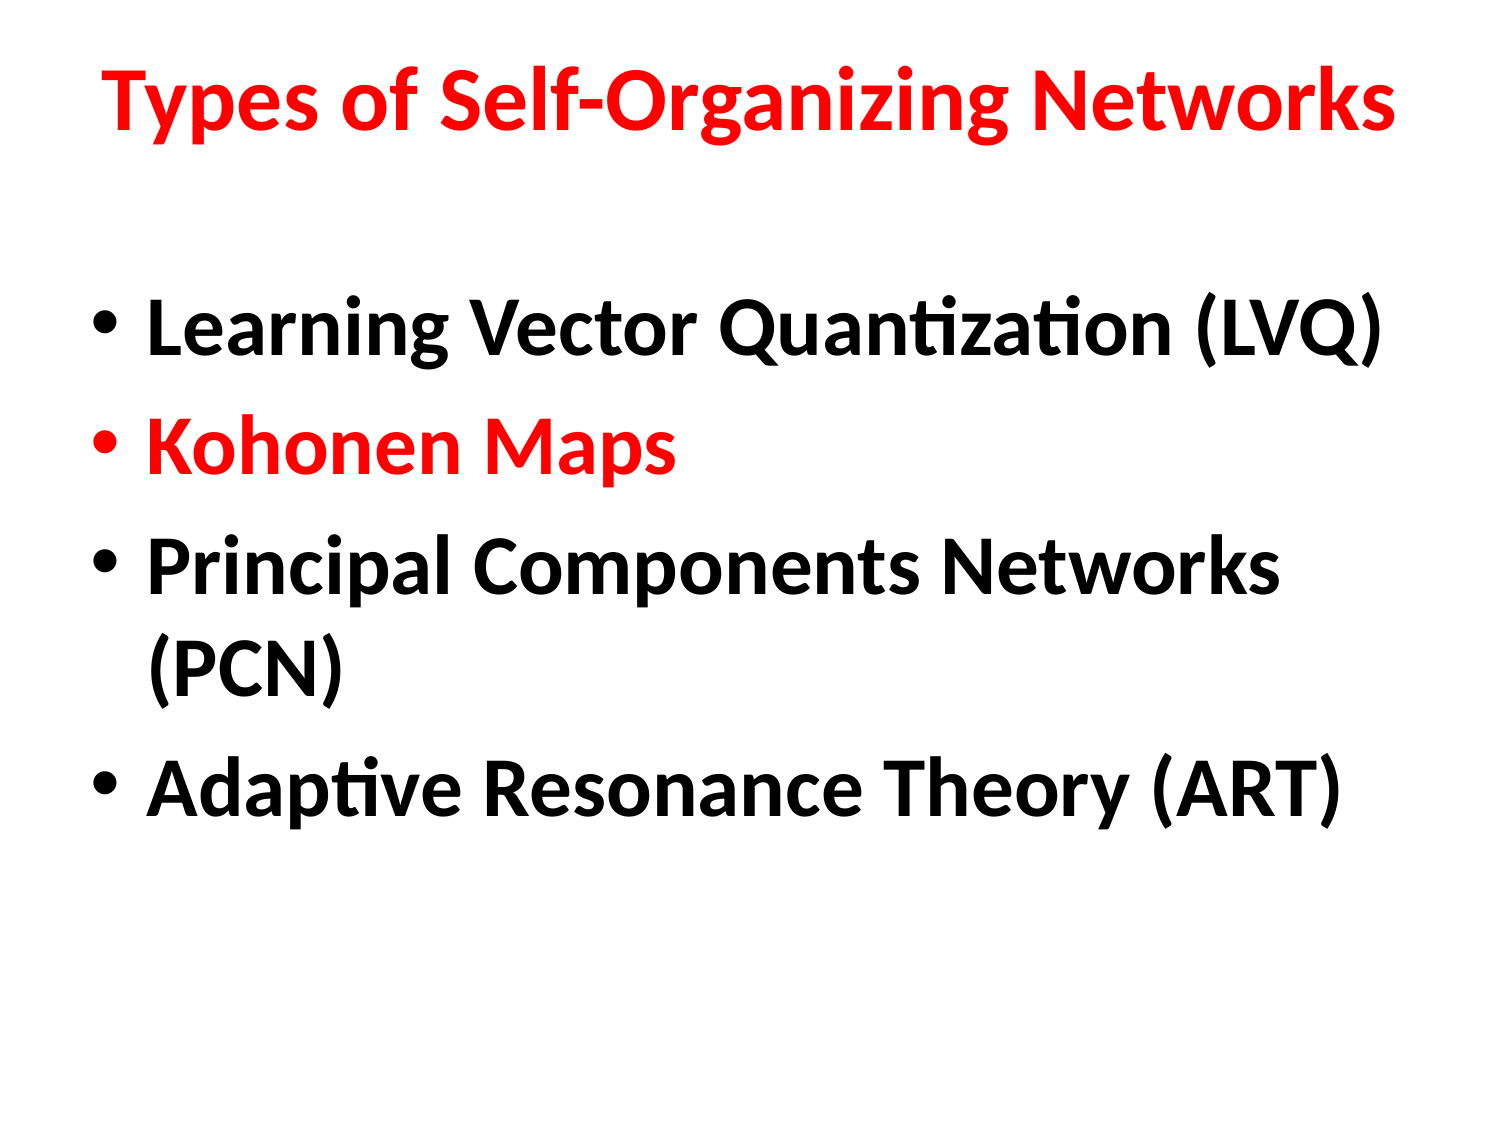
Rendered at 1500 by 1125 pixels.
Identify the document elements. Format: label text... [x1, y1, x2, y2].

list Learning Vector Quantization (LVQ) Kohonen Maps Principal Components Networks (PCN) Adaptive Resonance Theory (ART) [75, 262, 1425, 1005]
title Types of Self-Organizing Networks [0, 0, 1500, 188]
